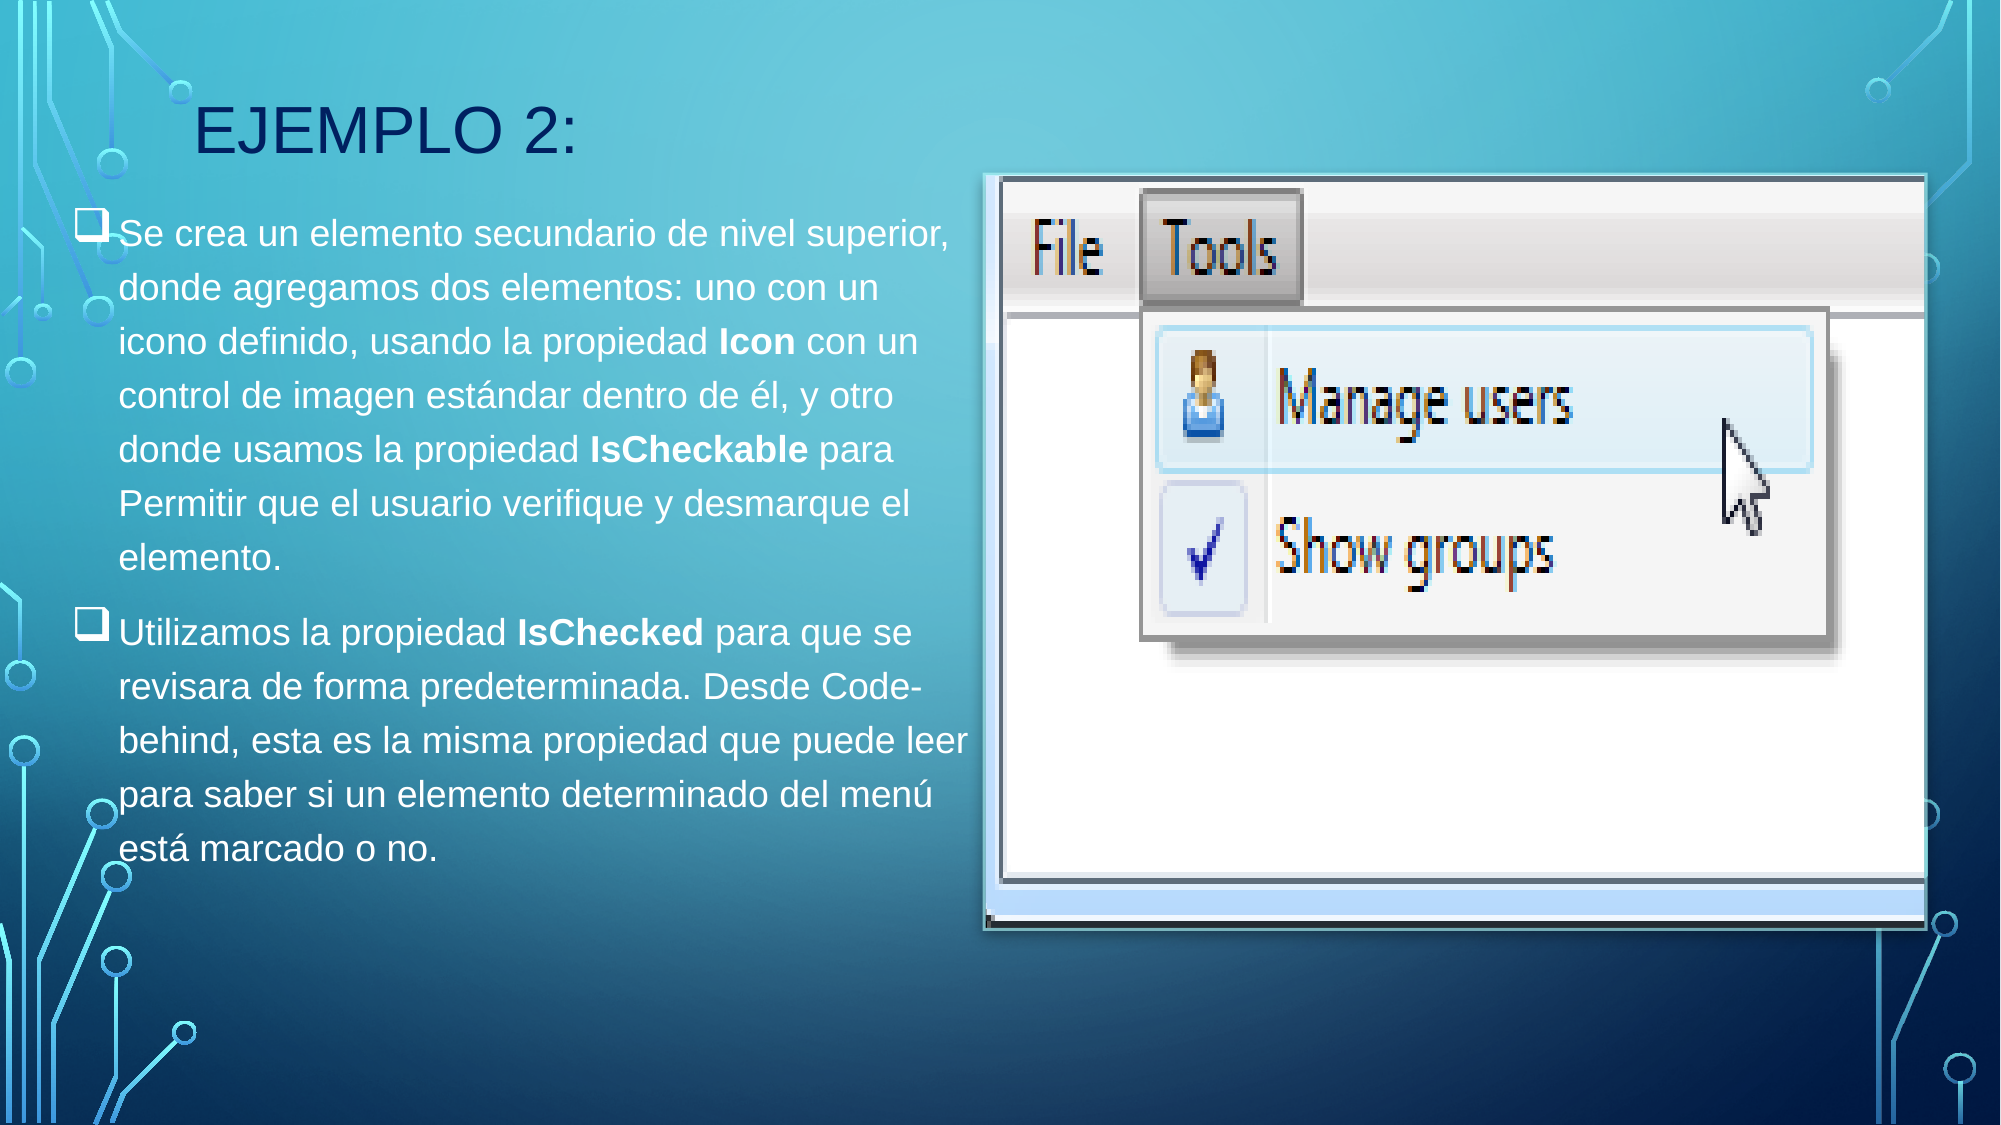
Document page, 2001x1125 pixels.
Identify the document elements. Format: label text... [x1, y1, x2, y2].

picture [985, 175, 1925, 928]
list Se crea un elemento secundario de nivel superior, donde agregamos dos elementos: uno con un icono definido, usando la propiedad Icon con un control de imagen estándar dentro de él, y otro donde usamos la propiedad IsCheckable para Permitir que el usuario verifique y desmarque el elemento. Utilizamos la propiedad IsChecked para que se revisara de forma predeterminada. Desde Code-behind, esta es la misma propiedad que puede leer para saber si un elemento determinado del menú está marcado o no. [56, 192, 985, 887]
title Ejemplo 2: [178, 12, 1153, 176]
